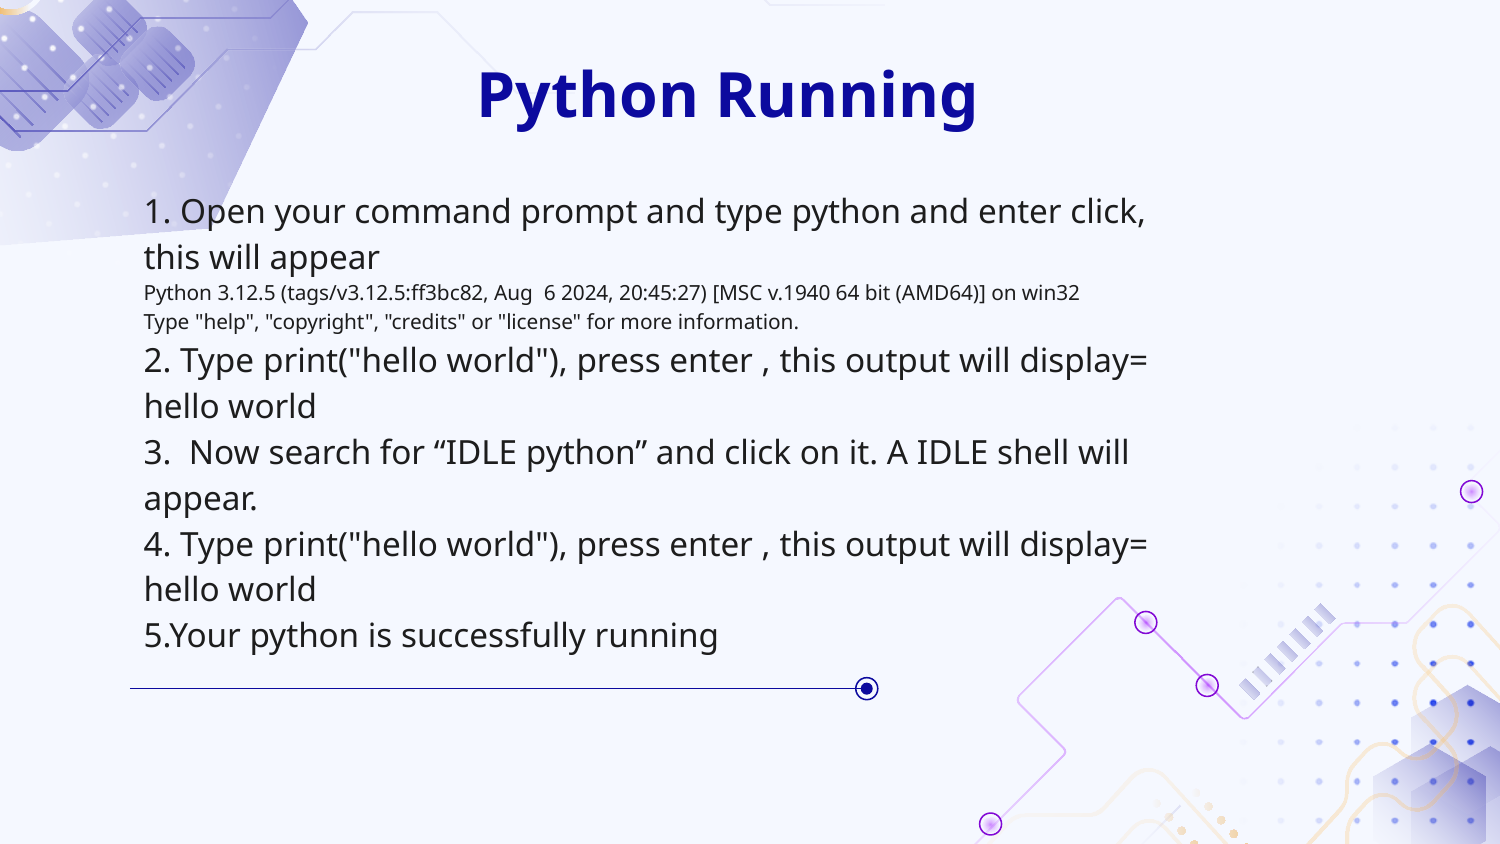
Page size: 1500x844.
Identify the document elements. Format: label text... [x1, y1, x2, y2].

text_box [1460, 480, 1483, 503]
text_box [129, 677, 878, 700]
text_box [0, 0, 886, 556]
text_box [755, 395, 1500, 844]
subtitle 1. Open your command prompt and type python and enter click, this will appear Python 3.12.5 (tags/v3.12.5:ff3bc82, Aug 6 2024, 20:45:27) [MSC v.1940 64 bit (AMD64)] on win32 Type "help", "copyright", "credits" or "license" for more information. 2. Type print("hello world"), press enter , this output will display= hello world 3. Now search for “IDLE python” and click on it. A IDLE shell will appear. 4. Type print("hello world"), press enter , this output will display= hello world 5.Your python is successfully running [890, 269, 1227, 394]
subtitle 1. Open your command prompt and type python and enter click, this will appear Python 3.12.5 (tags/v3.12.5:ff3bc82, Aug 6 2024, 20:45:27) [MSC v.1940 64 bit (AMD64)] on win32 Type "help", "copyright", "credits" or "license" for more information. 2. Type print("hello world"), press enter , this output will display= hello world 3. Now search for “IDLE python” and click on it. A IDLE shell will appear. 4. Type print("hello world"), press enter , this output will display= hello world 5.Your python is successfully running [128, 565, 750, 616]
title Python Running [890, 43, 1277, 131]
